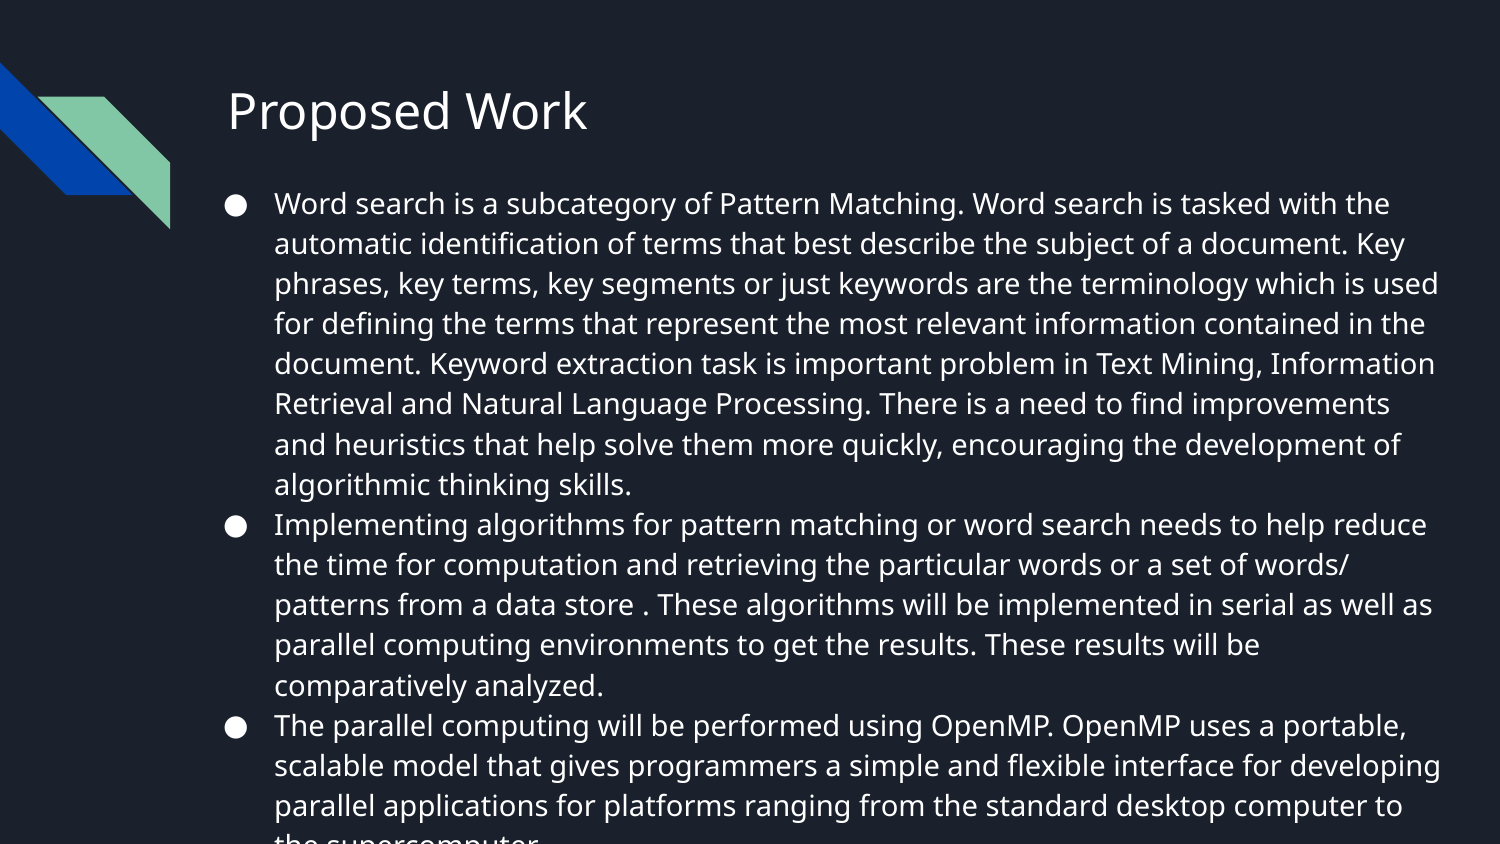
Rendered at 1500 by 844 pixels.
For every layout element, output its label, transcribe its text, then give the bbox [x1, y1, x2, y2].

title Proposed Work [212, 64, 1368, 164]
list Word search is a subcategory of Pattern Matching. Word search is tasked with the automatic identification of terms that best describe the subject of a document. Key phrases, key terms, key segments or just keywords are the terminology which is used for defining the terms that represent the most relevant information contained in the document. Keyword extraction task is important problem in Text Mining, Information Retrieval and Natural Language Processing. There is a need to find improvements and heuristics that help solve them more quickly, encouraging the development of algorithmic thinking skills. Implementing algorithms for pattern matching or word search needs to help reduce the time for computation and retrieving the particular words or a set of words/ patterns from a data store . These algorithms will be implemented in serial as well as parallel computing environments to get the results. These results will be comparatively analyzed. The parallel computing will be performed using OpenMP. OpenMP uses a portable, scalable model that gives programmers a simple and flexible interface for developing parallel applications for platforms ranging from the standard desktop computer to the supercomputer [184, 164, 1459, 802]
